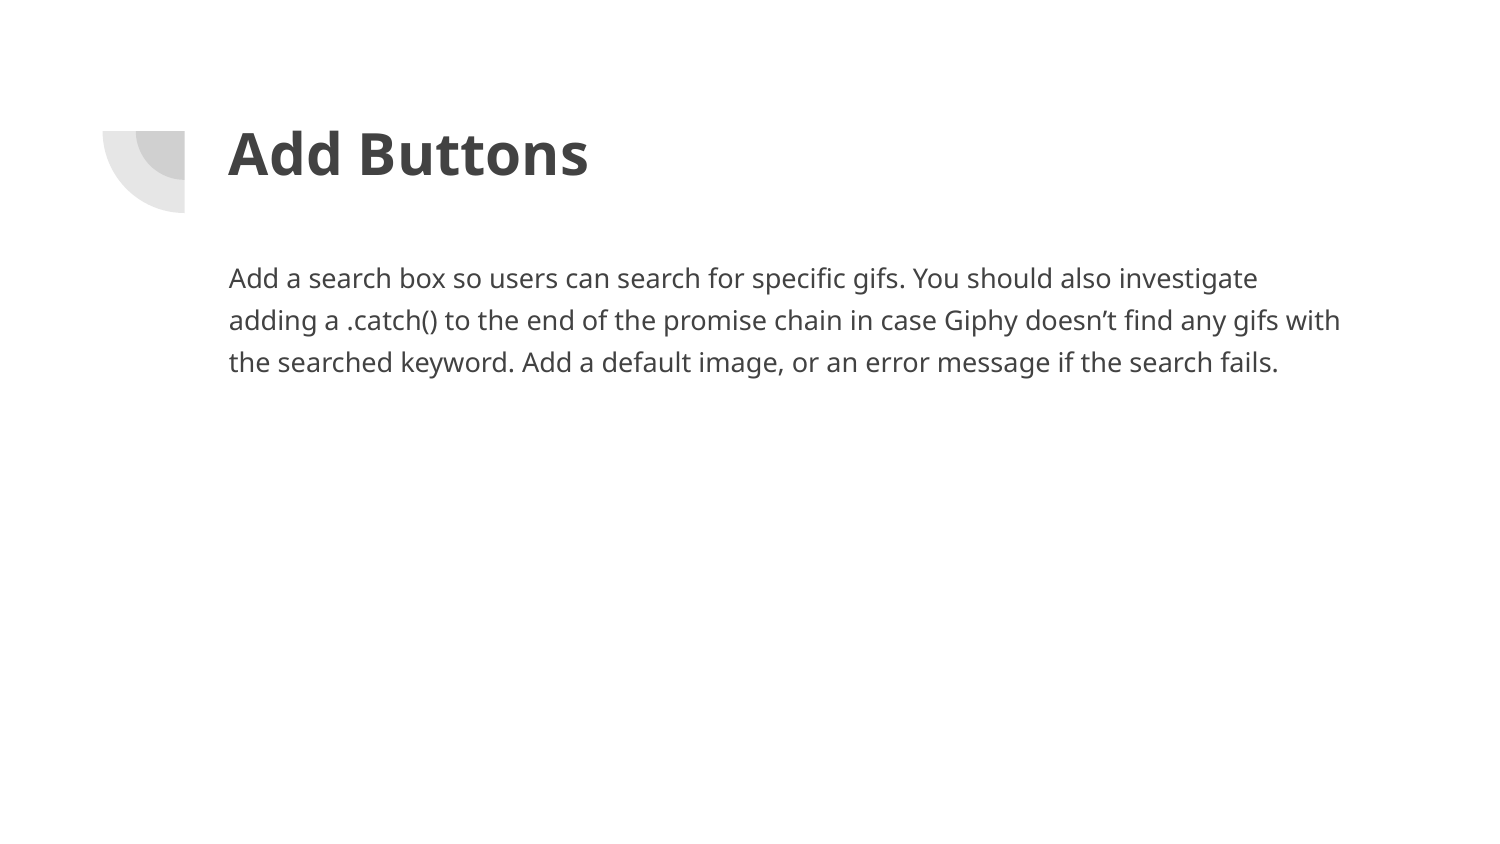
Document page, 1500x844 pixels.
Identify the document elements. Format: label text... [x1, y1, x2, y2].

list Add a search box so users can search for specific gifs. You should also investigate adding a .catch() to the end of the promise chain in case Giphy doesn’t find any gifs with the searched keyword. Add a default image, or an error message if the search fails. [213, 239, 1368, 744]
title Add Buttons [213, 98, 1368, 239]
